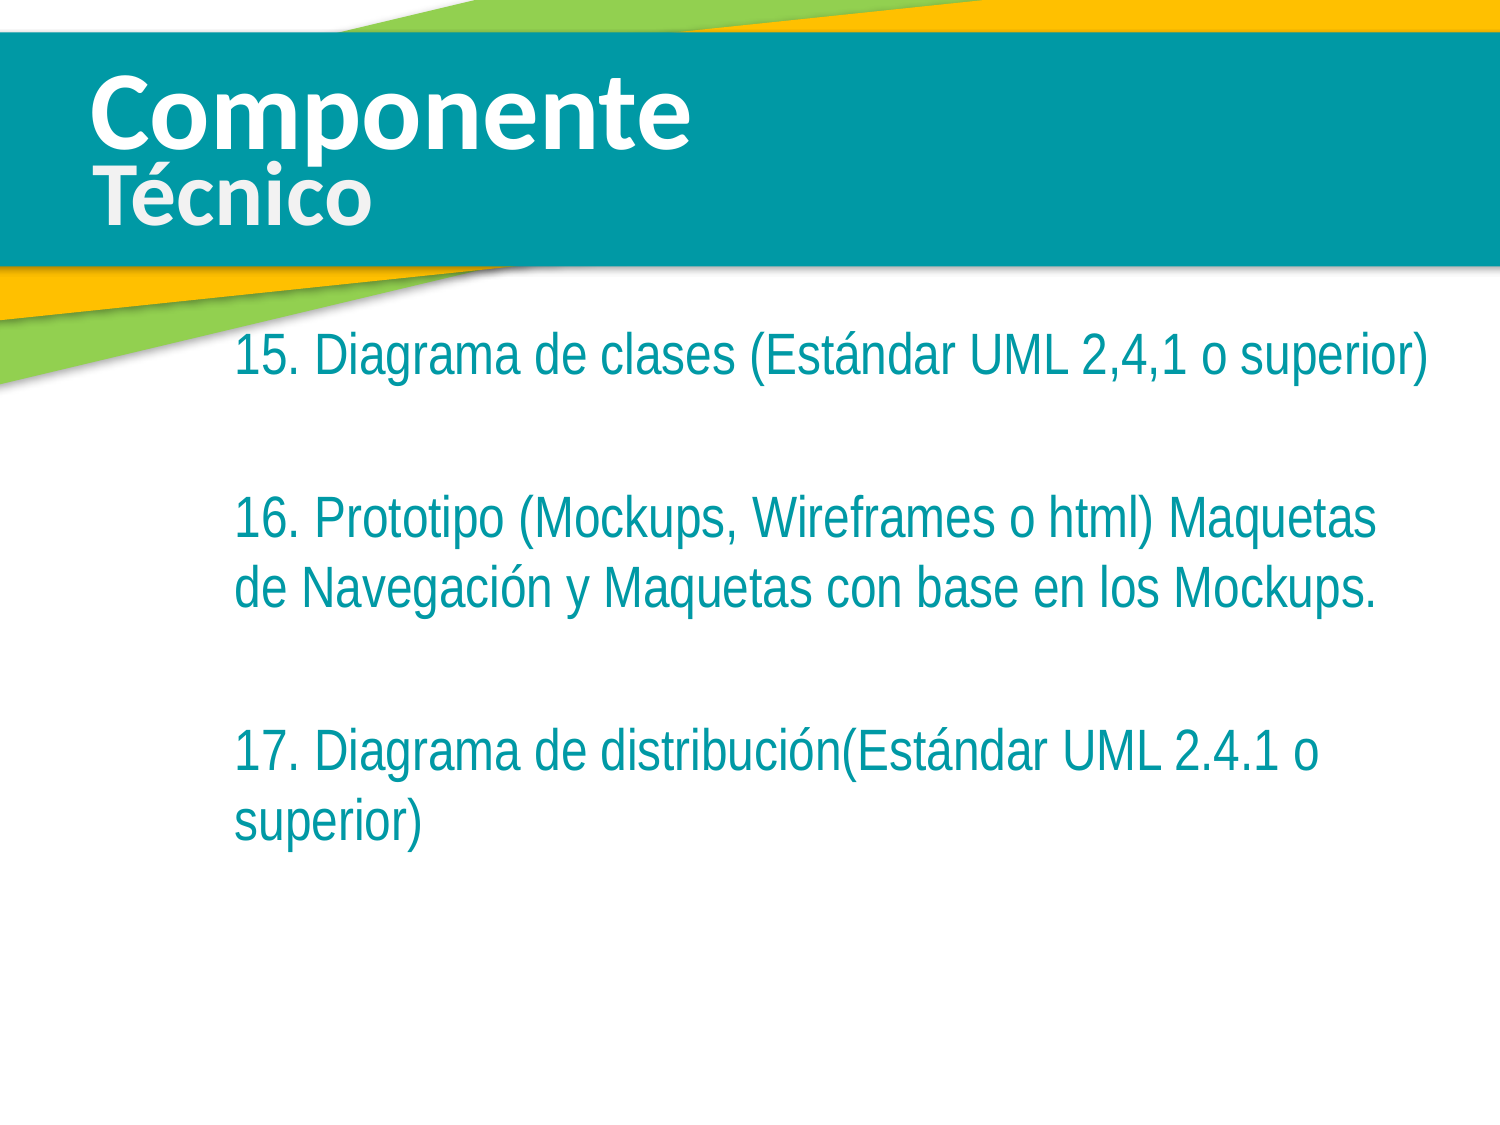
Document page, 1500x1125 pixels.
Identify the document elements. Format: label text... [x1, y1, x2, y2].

text_box Componente [75, 27, 1005, 181]
text_box 15. Diagrama de clases (Estándar UML 2,4,1 o superior) 16. Prototipo (Mockups, Wireframes o html) Maquetas de Navegación y Maquetas con base en los Mockups. 17. Diagrama de distribución(Estándar UML 2.4.1 o superior) [219, 308, 1448, 954]
text_box Técnico [77, 92, 1291, 286]
